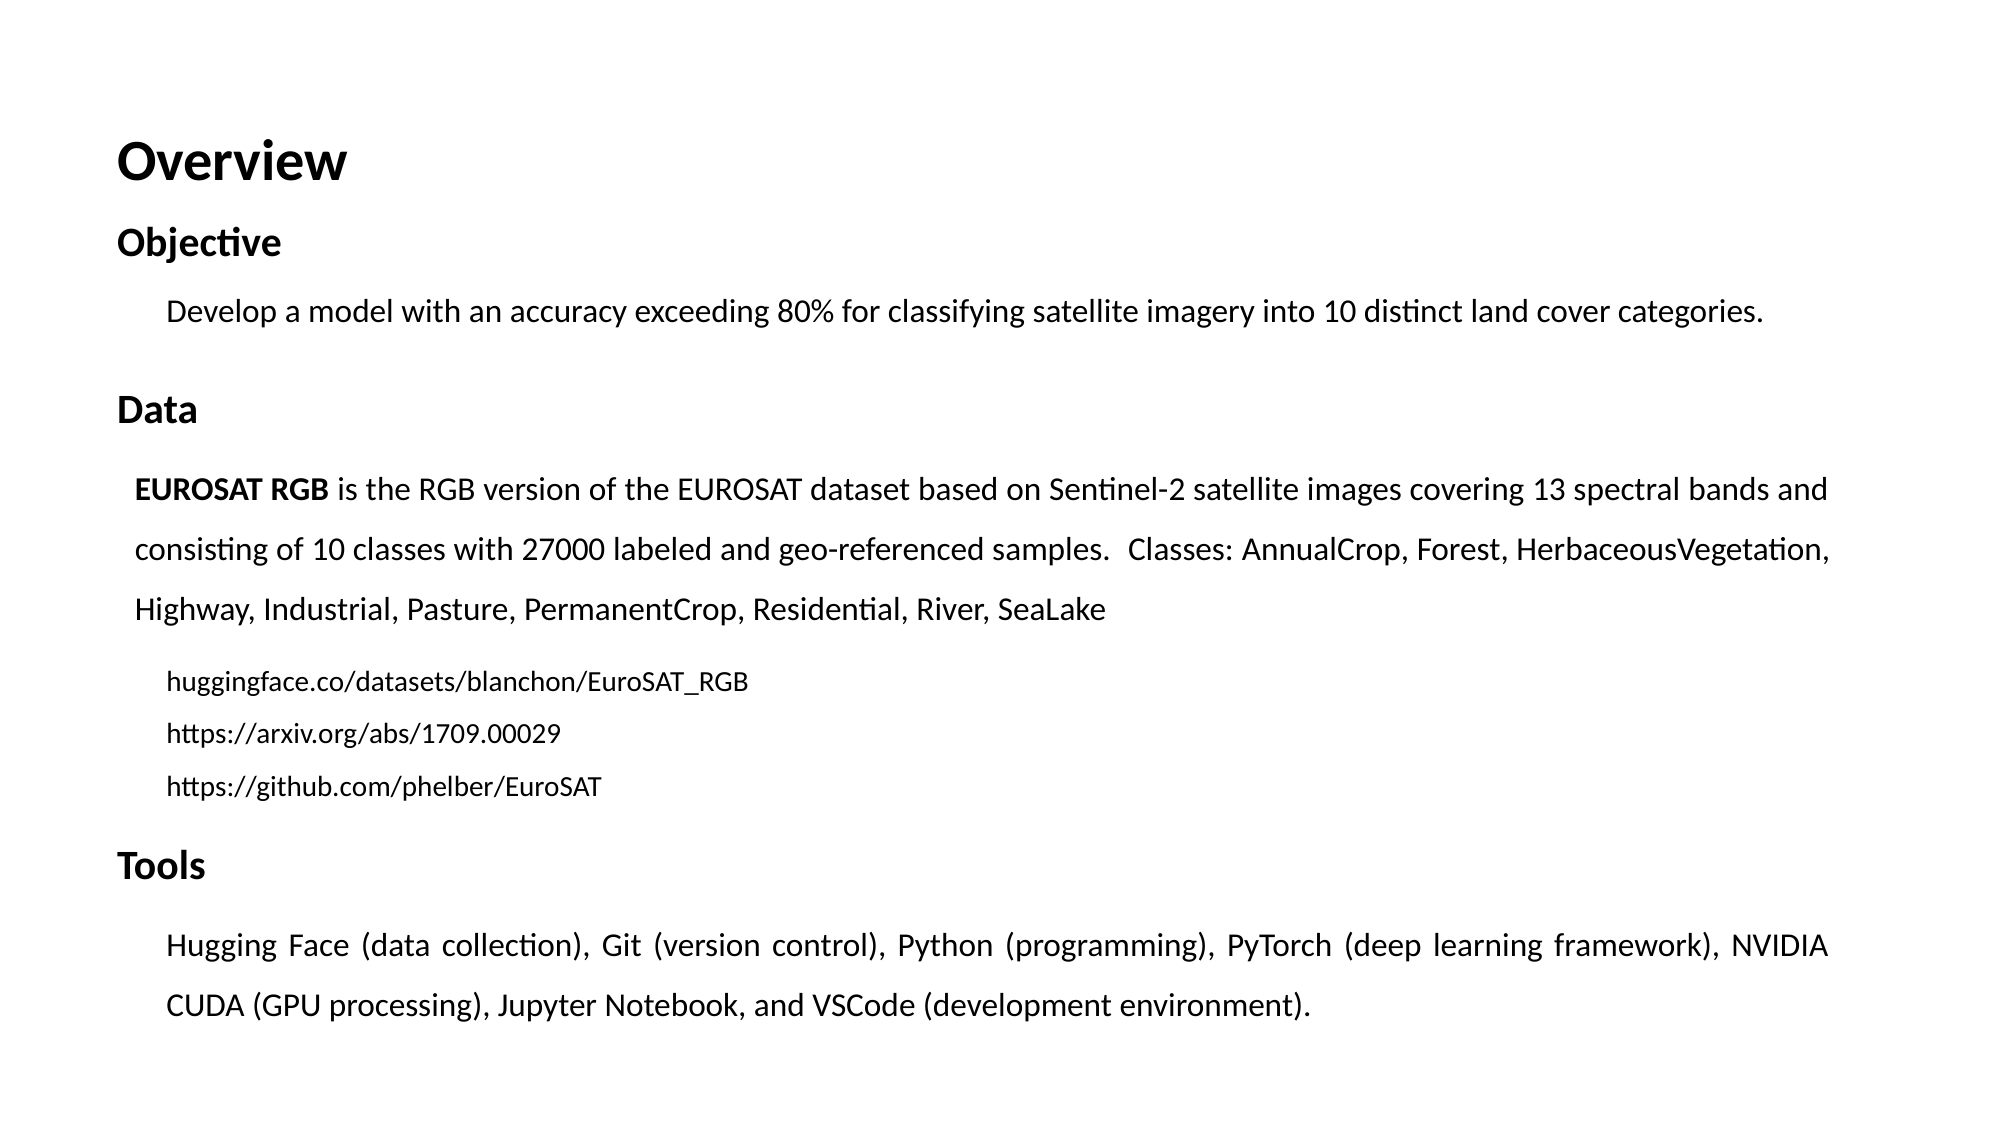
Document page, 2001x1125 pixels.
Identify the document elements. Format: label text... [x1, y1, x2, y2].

text_box Data [102, 374, 620, 439]
text_box Hugging Face (data collection), Git (version control), Python (programming), PyTorch (deep learning framework), NVIDIA CUDA (GPU processing), Jupyter Notebook, and VSCode (development environment). [151, 896, 1846, 1031]
text_box Overview [102, 114, 620, 200]
text_box EUROSAT RGB is the RGB version of the EUROSAT dataset based on Sentinel-2 satellite images covering 13 spectral bands and consisting of 10 classes with 27000 labeled and geo-referenced samples. Classes: AnnualCrop, Forest, HerbaceousVegetation, Highway, Industrial, Pasture, PermanentCrop, Residential, River, SeaLake [120, 439, 1846, 635]
text_box Tools [102, 830, 620, 896]
text_box huggingface.co/datasets/blanchon/EuroSAT_RGB https://arxiv.org/abs/1709.00029 https://github.com/phelber/EuroSAT [151, 637, 786, 810]
text_box Objective [102, 207, 620, 273]
text_box Develop a model with an accuracy exceeding 80% for classifying satellite imagery into 10 distinct land cover categories. [151, 261, 1846, 337]
